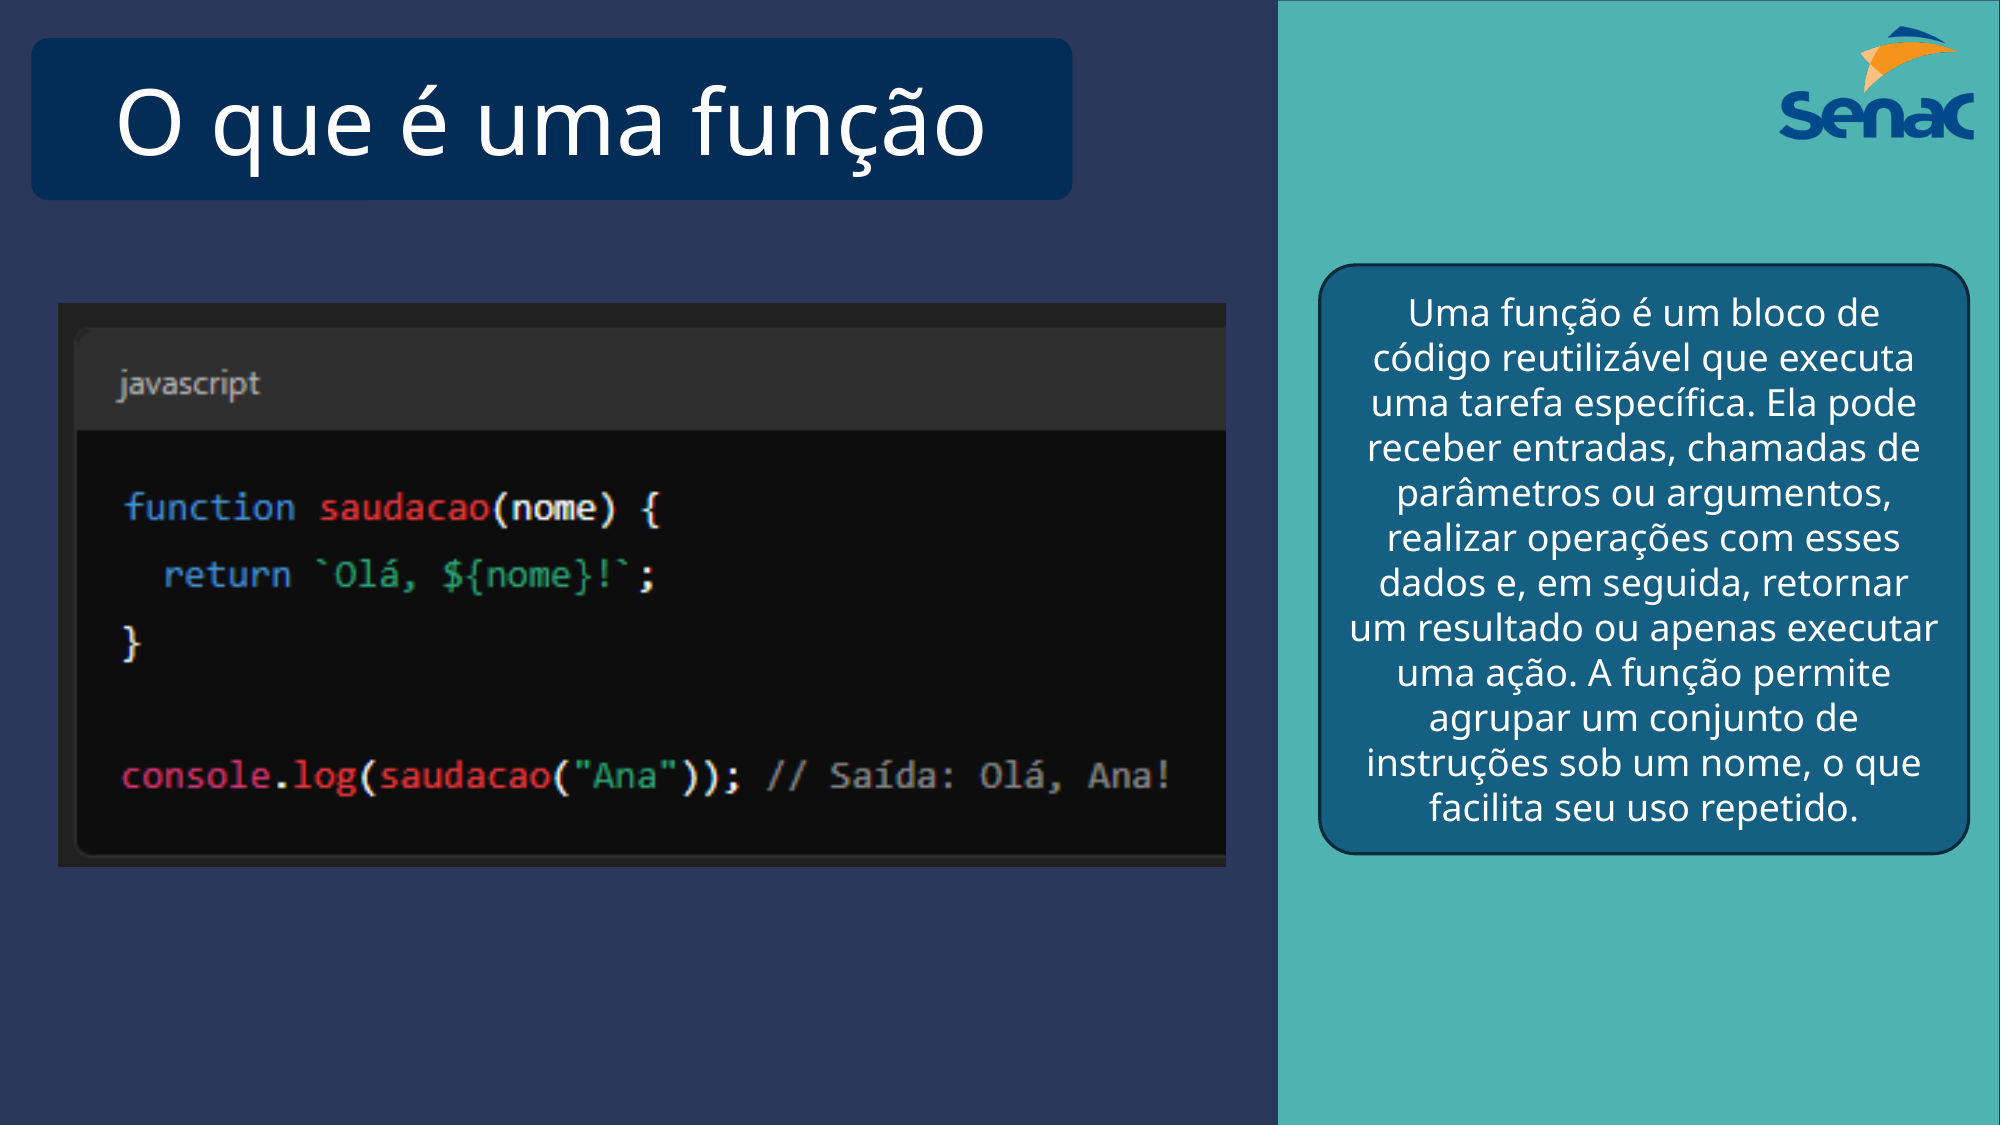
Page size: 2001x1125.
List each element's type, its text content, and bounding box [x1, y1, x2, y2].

picture [1763, 1, 1999, 165]
picture [58, 302, 1226, 868]
text_box O que é uma função [29, 36, 1074, 202]
text_box Uma função é um bloco de código reutilizável que executa uma tarefa específica. Ela pode receber entradas, chamadas de parâmetros ou argumentos, realizar operações com esses dados e, em seguida, retornar um resultado ou apenas executar uma ação. A função permite agrupar um conjunto de instruções sob um nome, o que facilita seu uso repetido. [1318, 263, 1971, 856]
text_box [1277, 0, 2000, 1125]
